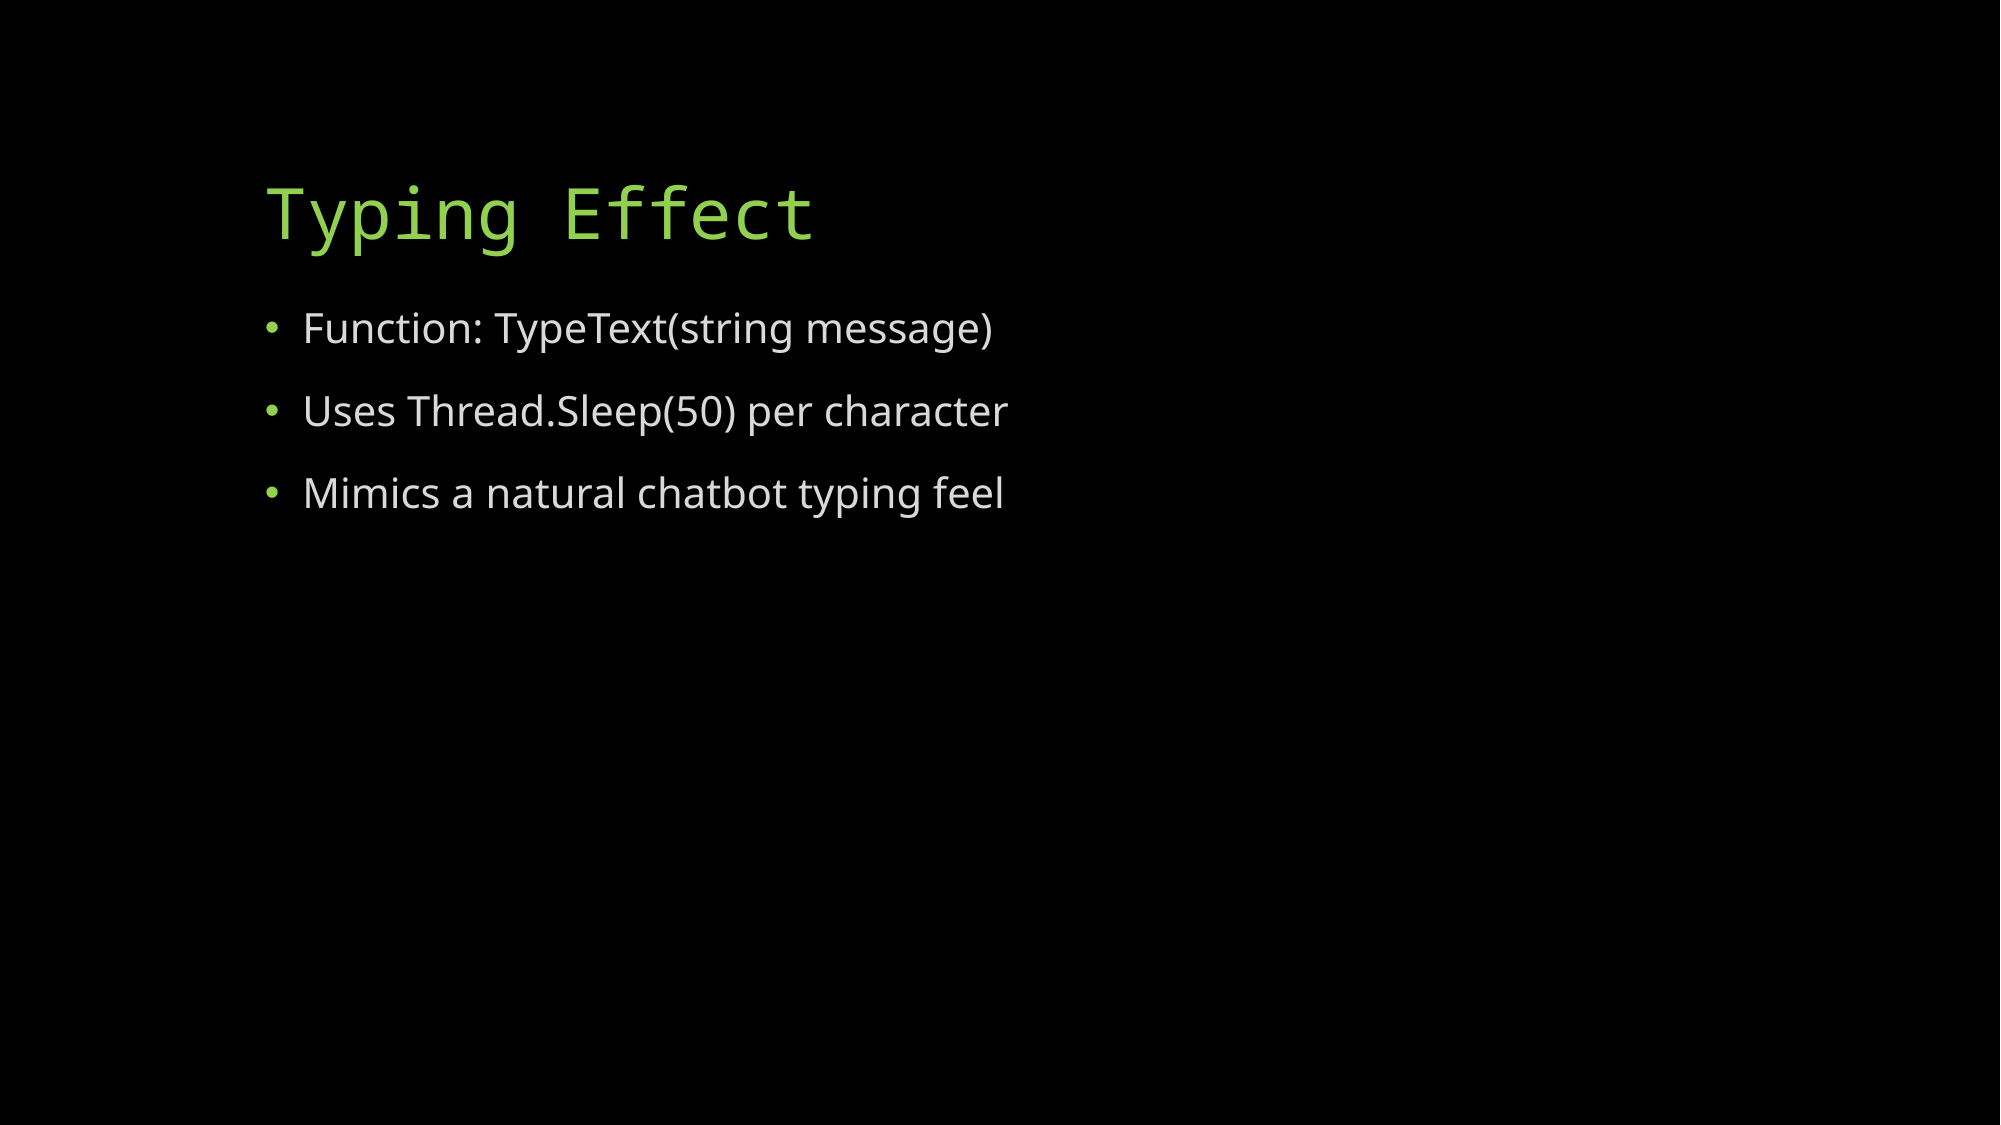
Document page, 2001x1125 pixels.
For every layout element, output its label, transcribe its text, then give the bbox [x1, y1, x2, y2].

list Function: TypeText(string message) Uses Thread.Sleep(50) per character Mimics a natural chatbot typing feel [249, 299, 1750, 1000]
title Typing Effect [249, 75, 1750, 263]
